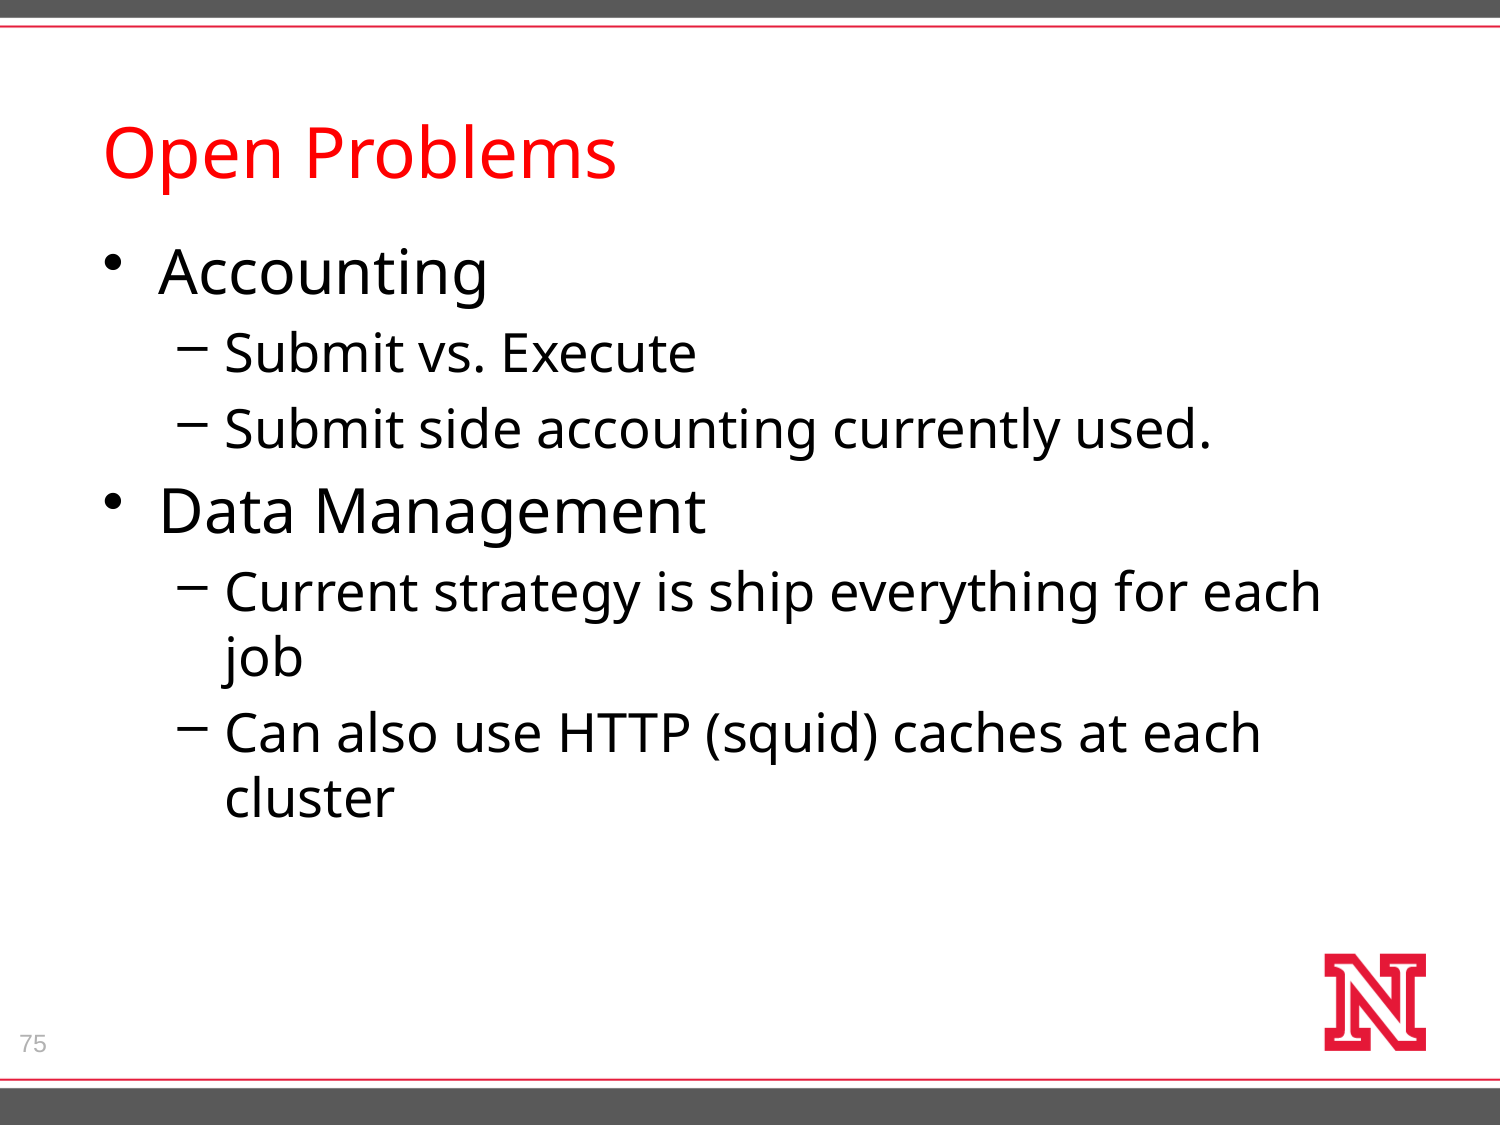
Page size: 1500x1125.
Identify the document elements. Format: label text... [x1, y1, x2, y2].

title Open Problems [87, 99, 1363, 213]
list Accounting Submit vs. Execute Submit side accounting currently used. Data Management Current strategy is ship everything for each job Can also use HTTP (squid) caches at each cluster [87, 224, 1363, 900]
picture [0, 0, 1500, 1125]
slide_number 75 [4, 1012, 355, 1073]
